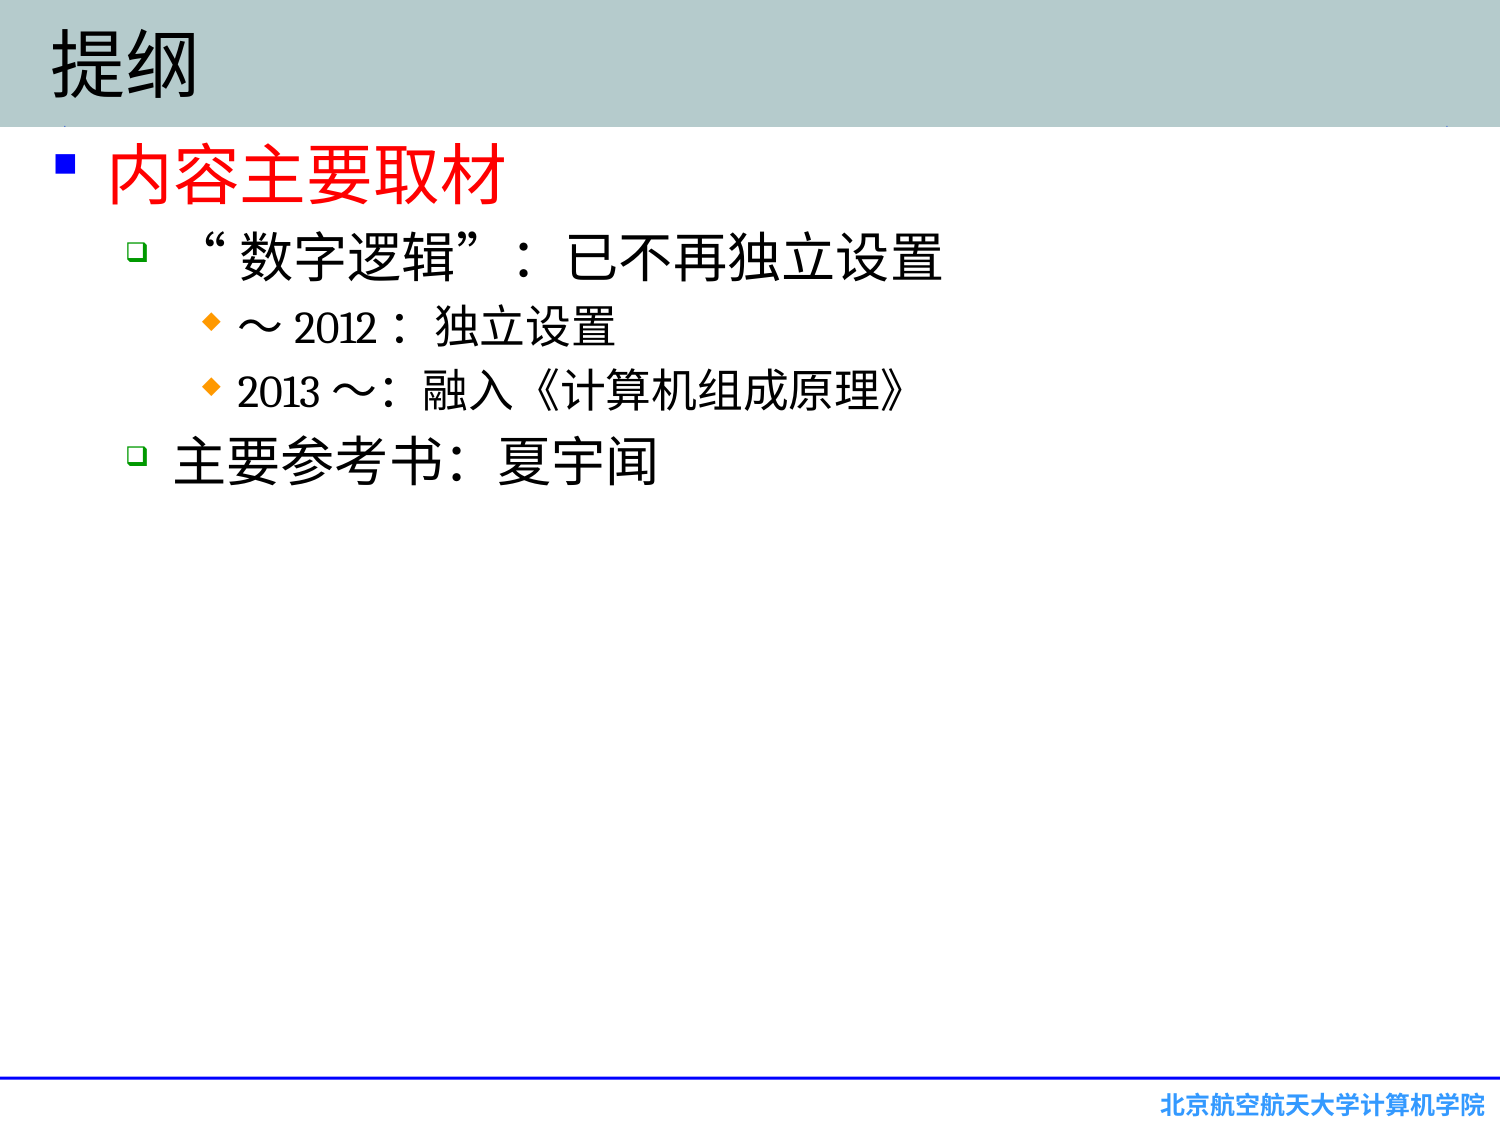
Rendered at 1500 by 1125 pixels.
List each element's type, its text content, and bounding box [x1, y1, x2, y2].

list 内容主要取材 “数字逻辑”：已不再独立设置 ～2012：独立设置 2013～：融入《计算机组成原理》 主要参考书：夏宇闻 [35, 125, 1465, 1059]
title 提纲 [35, 7, 1489, 118]
picture [0, 0, 1500, 127]
